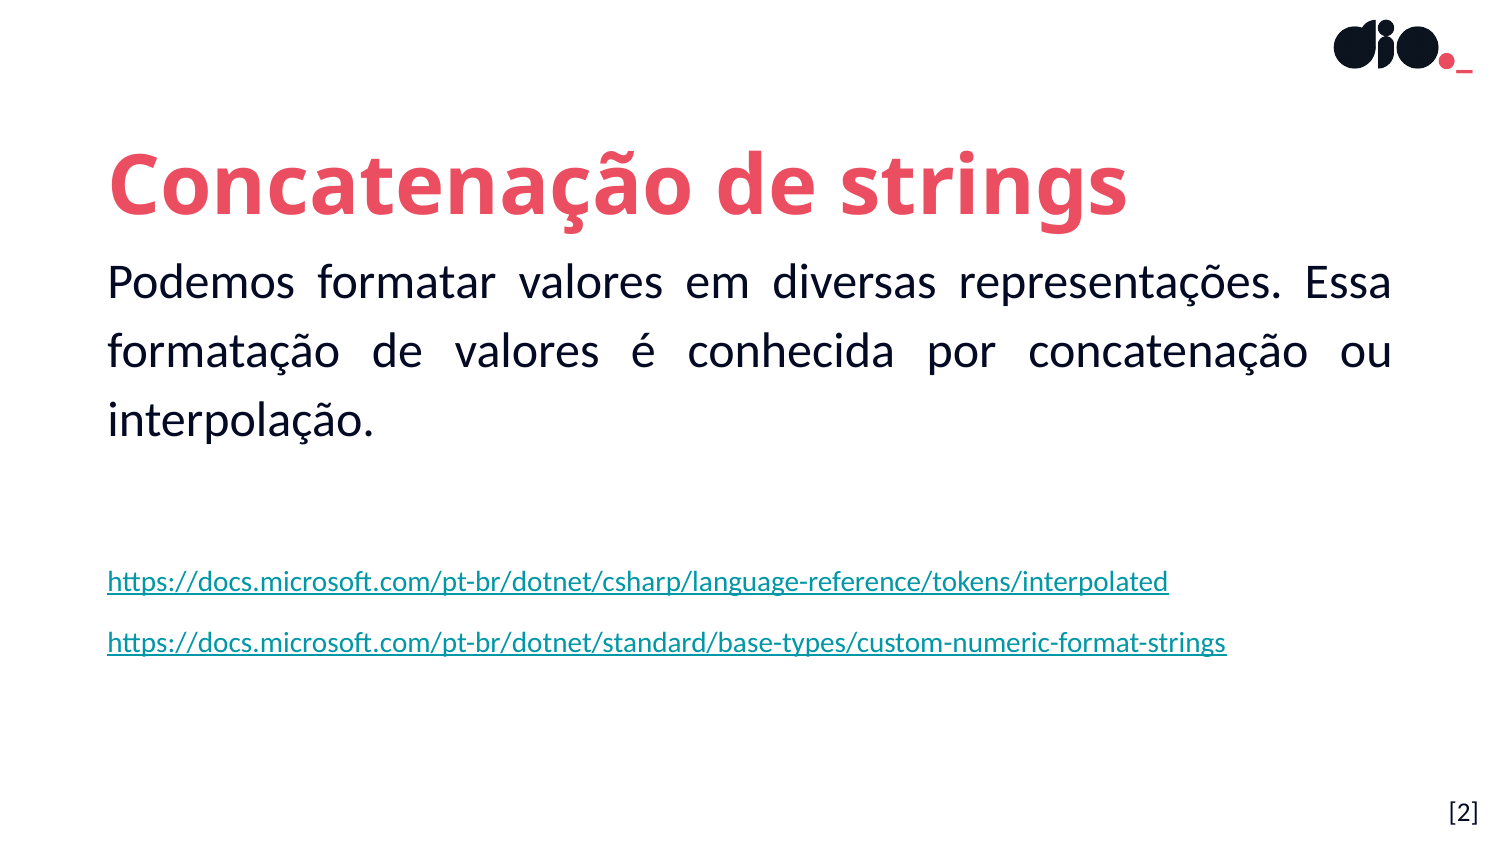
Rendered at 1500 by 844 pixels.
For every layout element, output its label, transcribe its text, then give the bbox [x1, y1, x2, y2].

text_box Concatenação de strings [92, 104, 1408, 242]
text_box Podemos formatar valores em diversas representações. Essa formatação de valores é conhecida por concatenação ou interpolação. https://docs.microsoft.com/pt-br/dotnet/csharp/language-reference/tokens/interpolated https://docs.microsoft.com/pt-br/dotnet/standard/base-types/custom-numeric-format-strings [92, 242, 1408, 749]
picture [1333, 19, 1473, 74]
slide_number [<número>] [1403, 779, 1494, 844]
